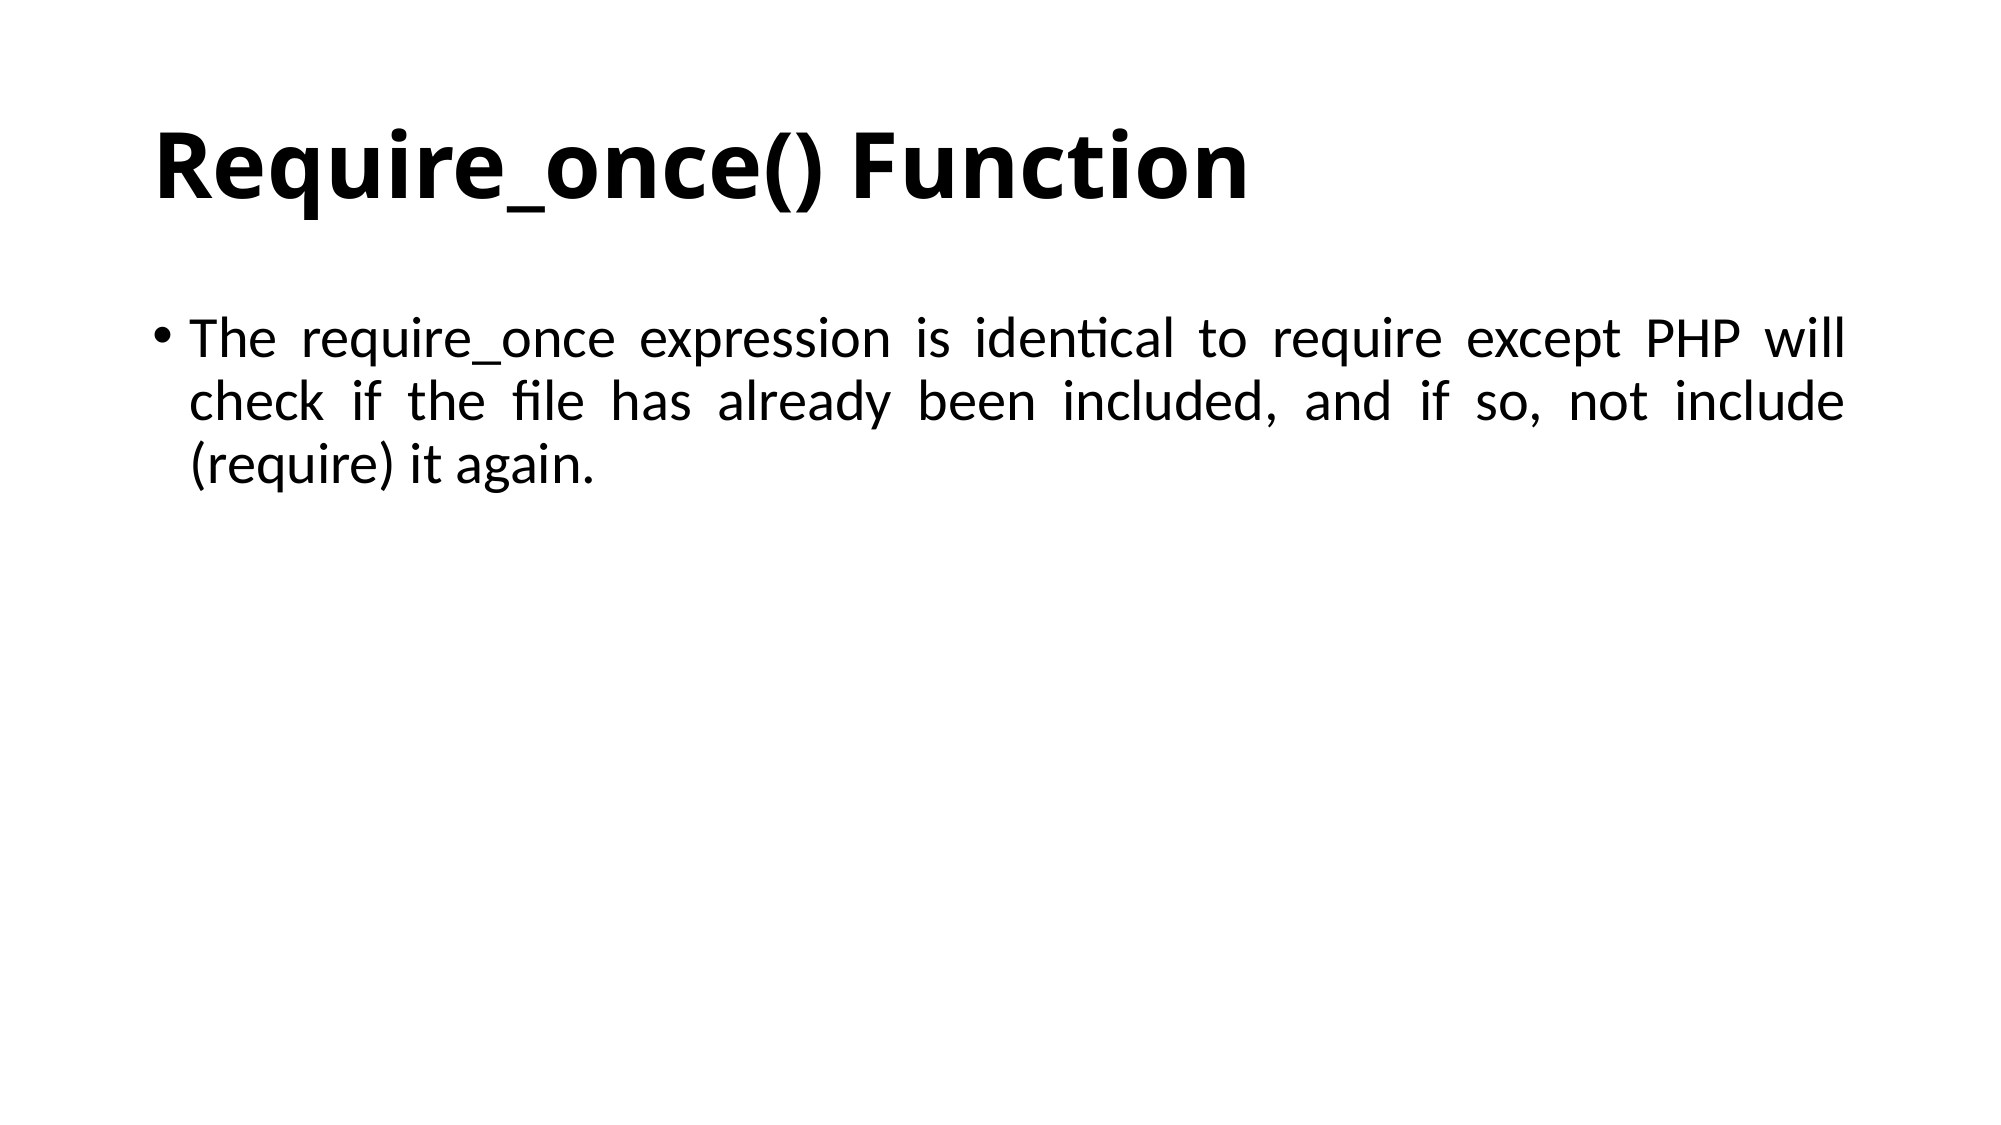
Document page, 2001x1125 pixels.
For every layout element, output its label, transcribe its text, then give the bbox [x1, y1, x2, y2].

list The require_once expression is identical to require except PHP will check if the file has already been included, and if so, not include (require) it again. [137, 299, 1863, 1014]
title Require_once() Function [137, 59, 1863, 278]
